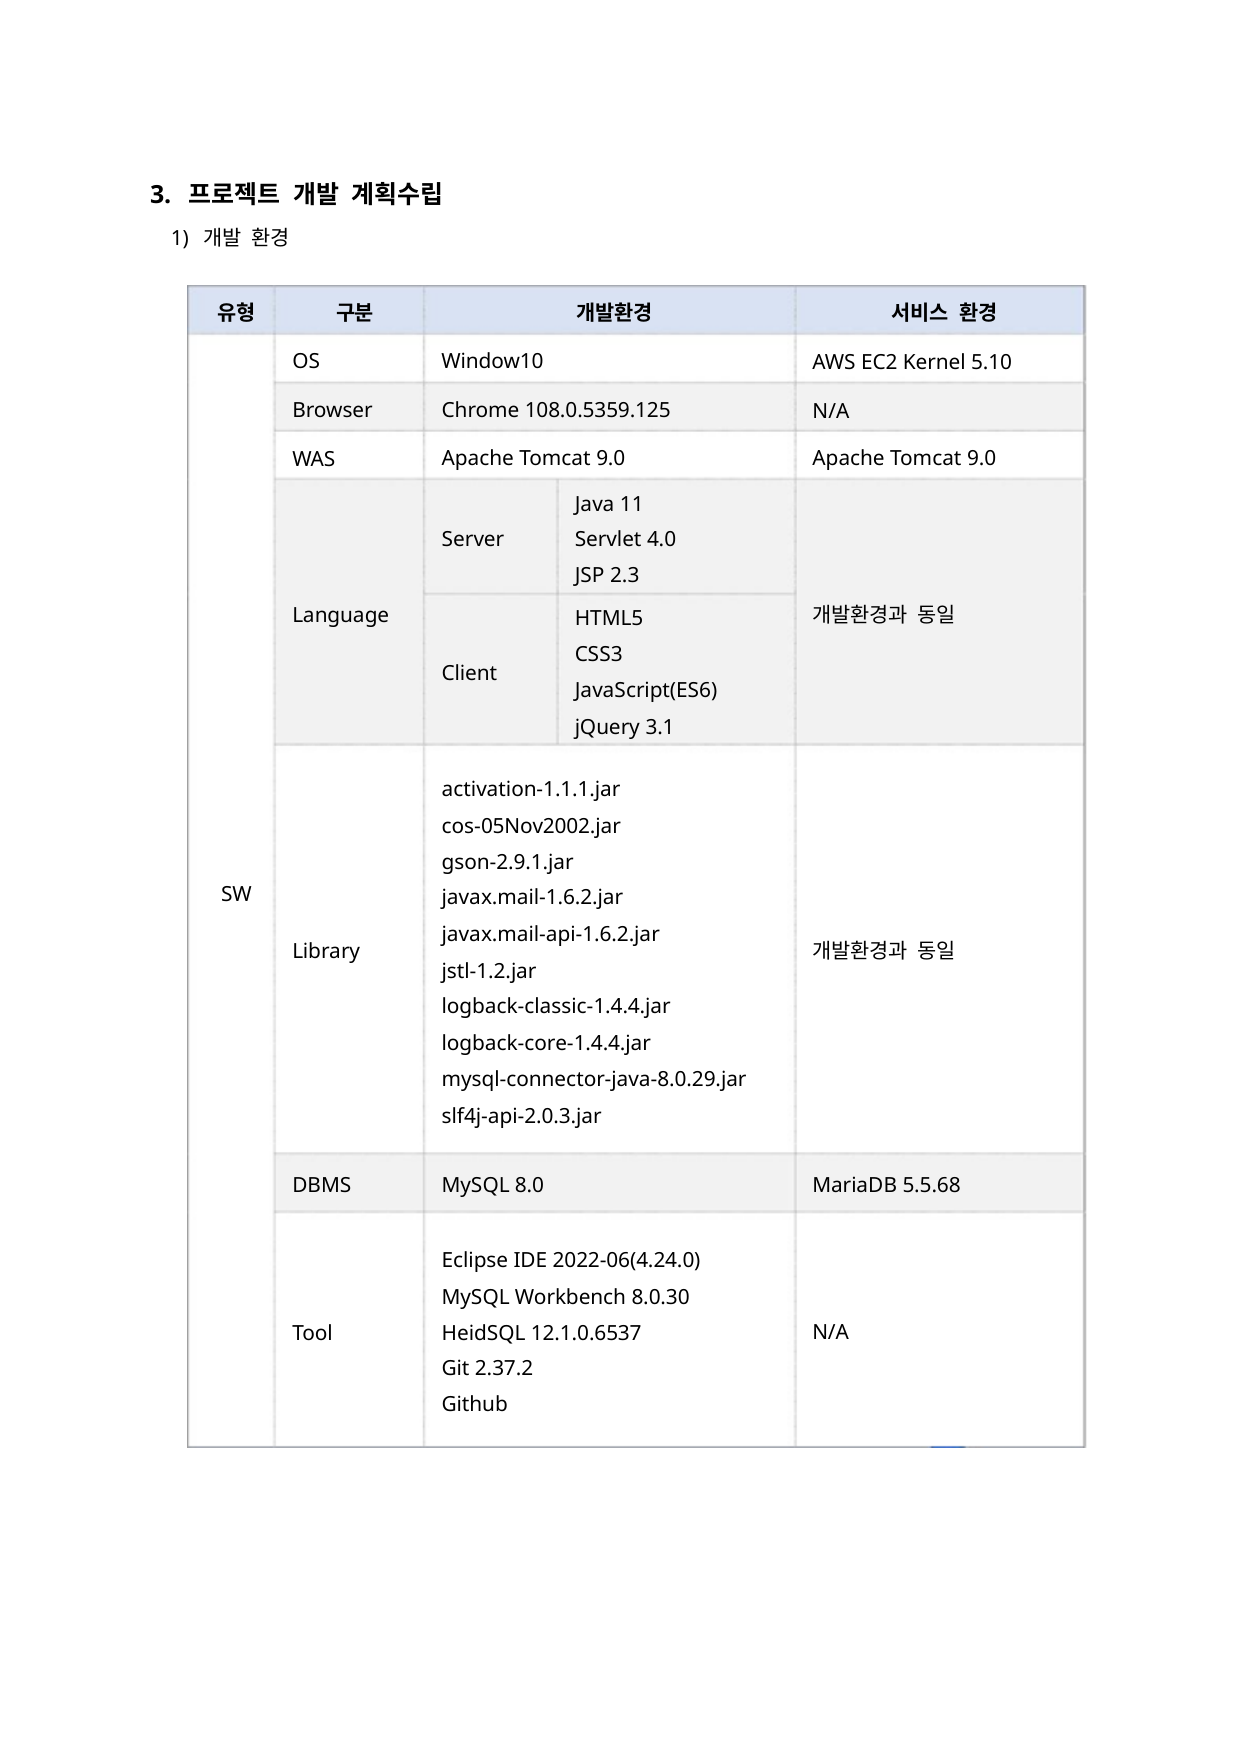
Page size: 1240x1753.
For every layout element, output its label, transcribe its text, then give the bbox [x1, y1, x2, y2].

text_box 3. 프로젝트 개발 계획수립 [150, 179, 469, 209]
text_box 1) 개발 환경 [170, 225, 314, 250]
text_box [186, 285, 1088, 1449]
